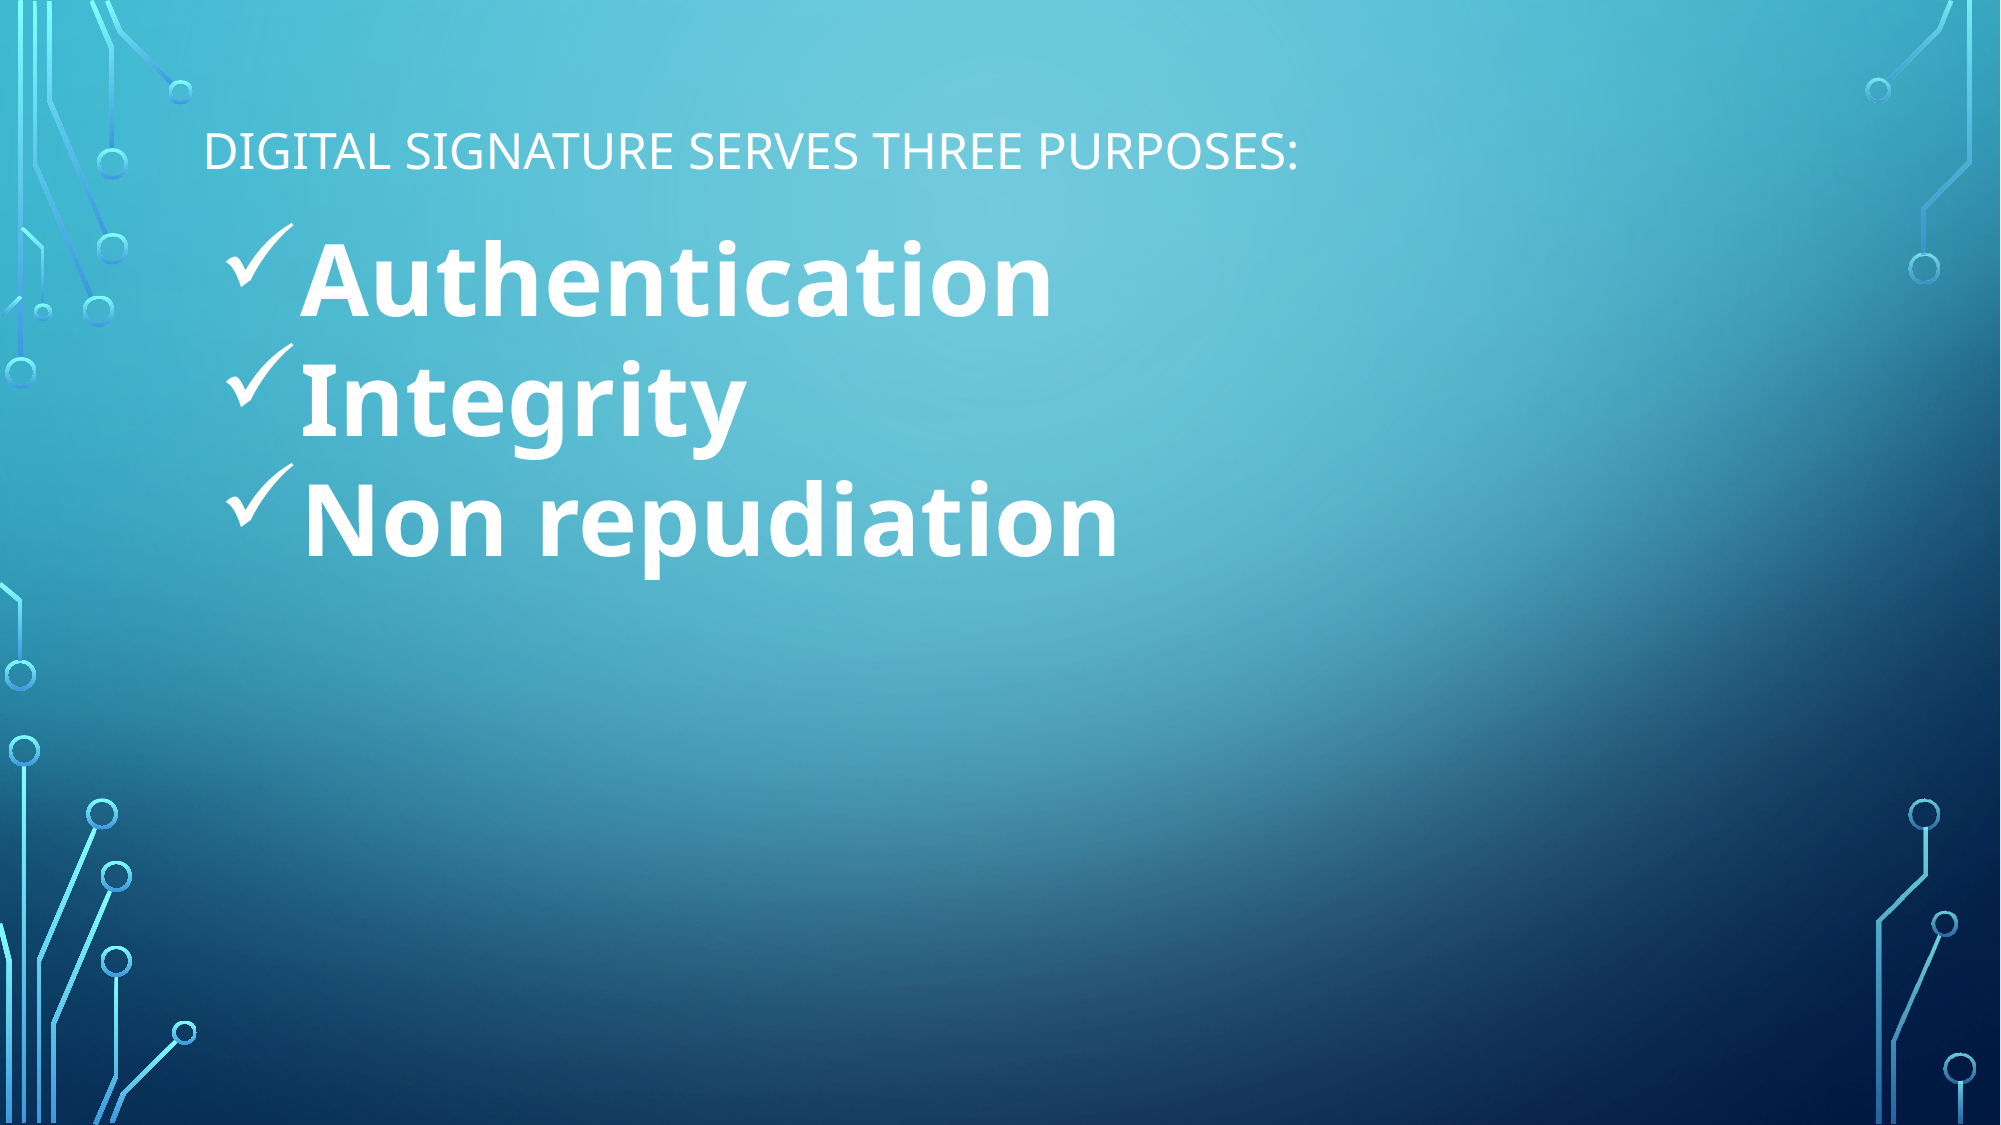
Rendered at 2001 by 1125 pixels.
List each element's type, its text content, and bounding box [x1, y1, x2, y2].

title Digital signature serves three purposes: [187, 67, 1813, 188]
text_box Authentication Integrity Non repudiation [203, 209, 1666, 674]
